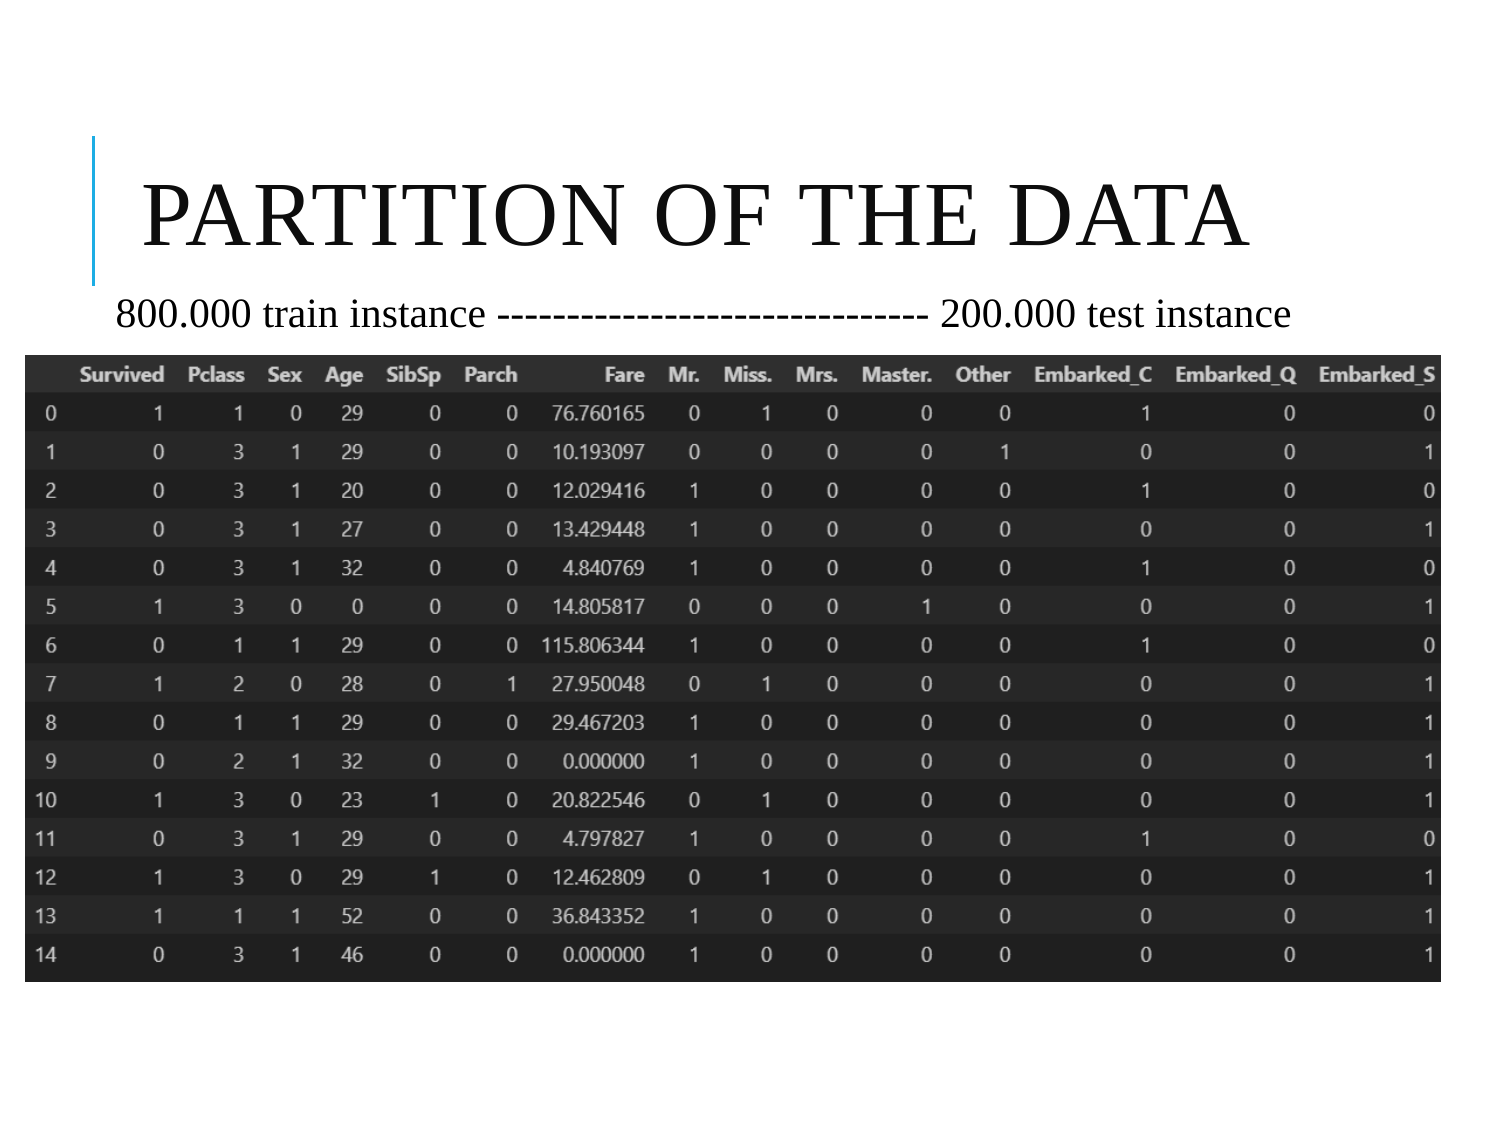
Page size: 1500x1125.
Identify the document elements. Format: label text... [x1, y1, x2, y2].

title Partition of the Data [126, 96, 1322, 342]
picture [25, 355, 1441, 982]
list 800.000 train instance ------------------------------- 200.000 test instance [108, 284, 1304, 350]
